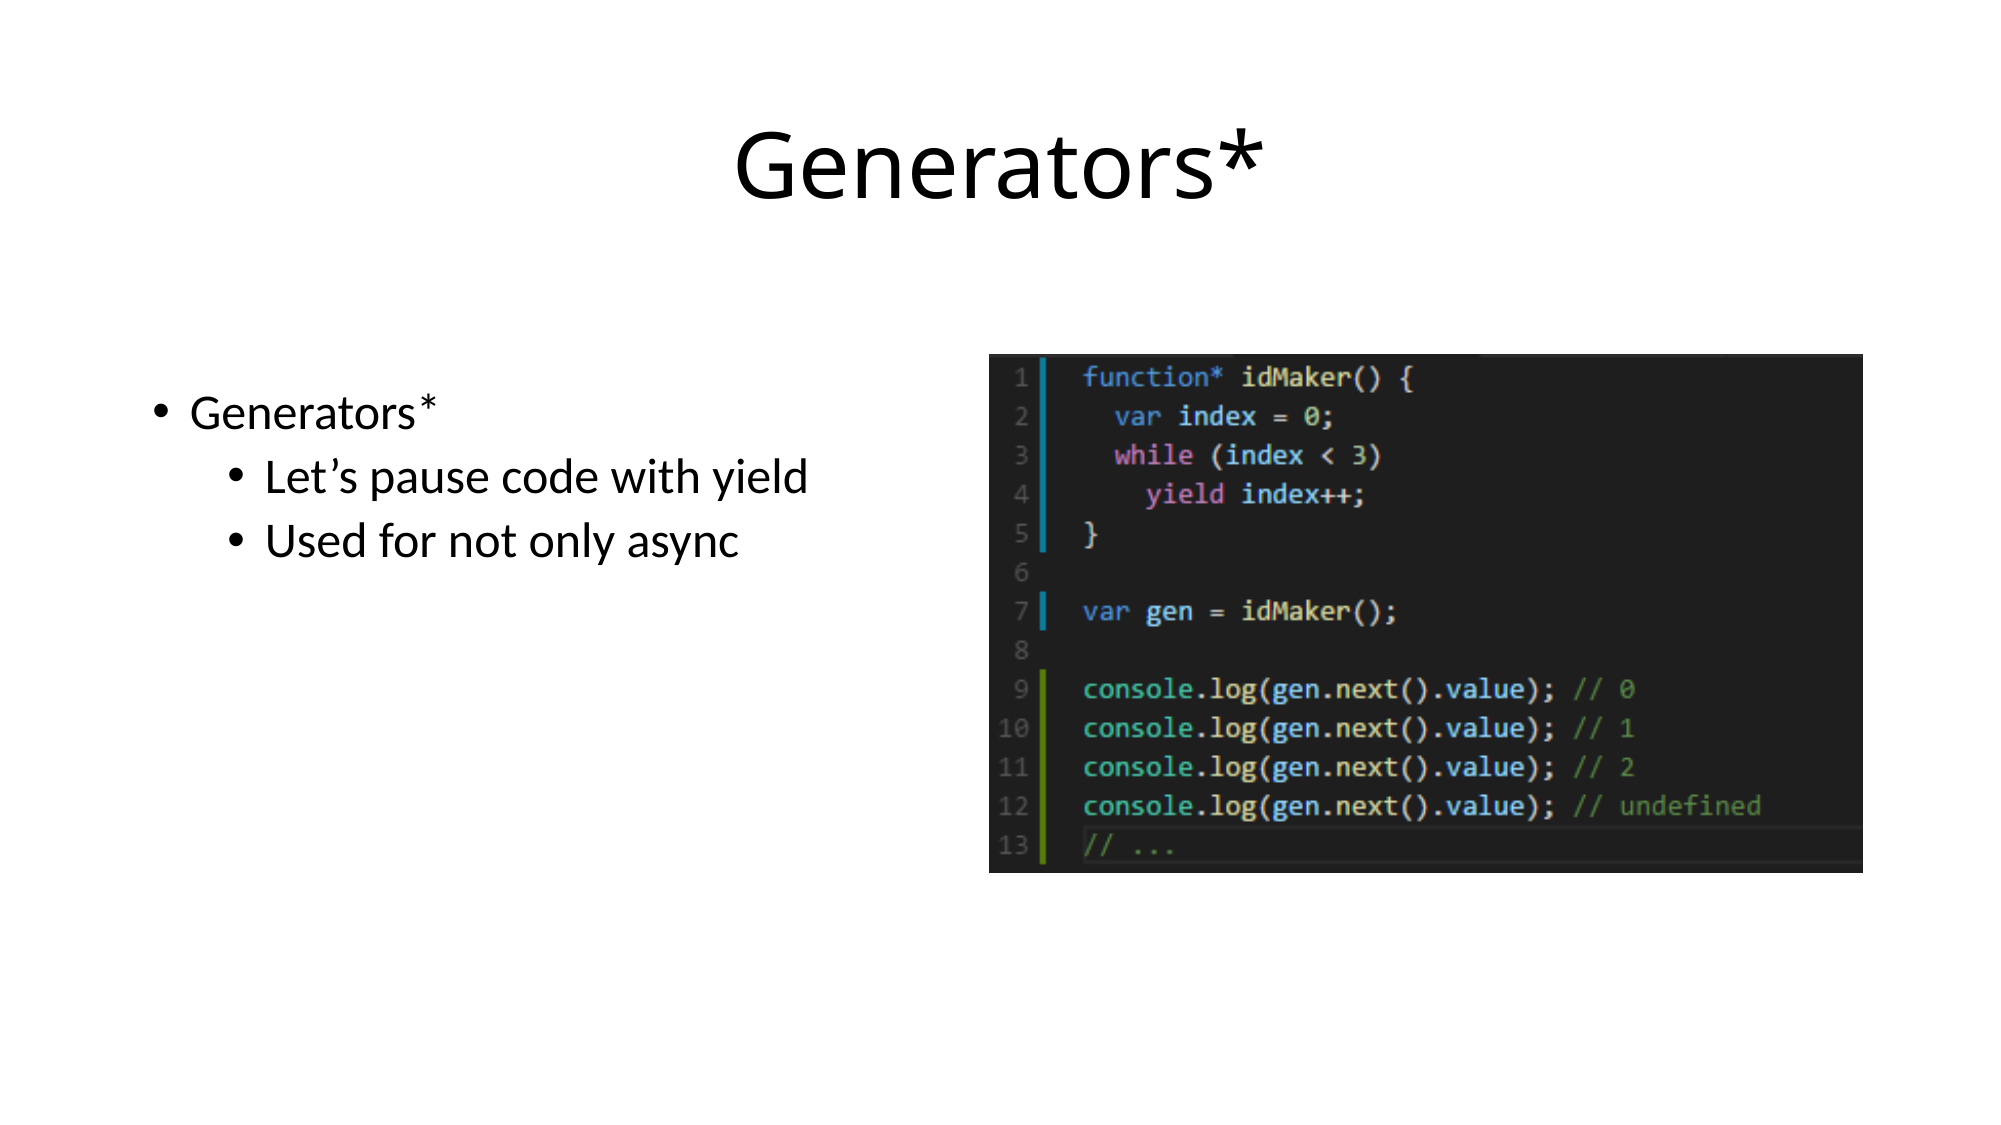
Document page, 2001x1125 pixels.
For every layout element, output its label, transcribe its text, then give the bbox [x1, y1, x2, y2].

list Generators* Let’s pause code with yield Used for not only async [137, 378, 847, 1014]
title Generators* [137, 59, 1863, 278]
picture [989, 354, 1863, 873]
